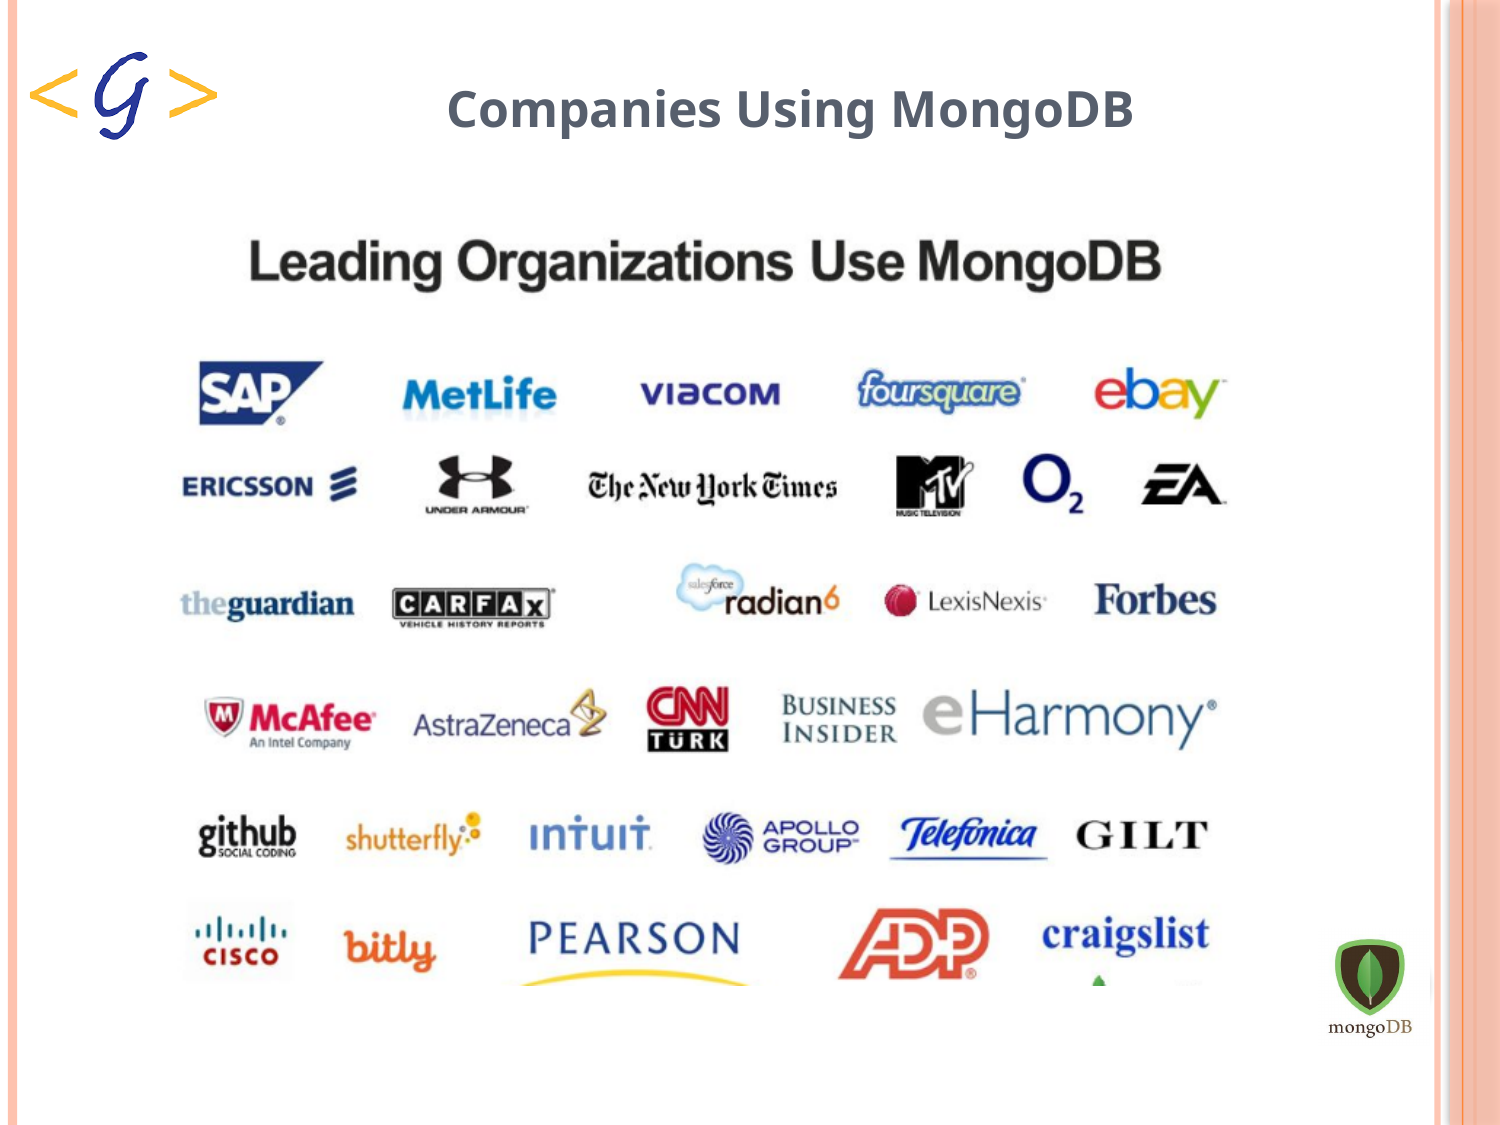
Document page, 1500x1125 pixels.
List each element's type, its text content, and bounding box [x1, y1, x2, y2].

text_box Companies Using MongoDB [257, 70, 1325, 200]
picture [1318, 928, 1431, 1046]
picture [22, 0, 224, 200]
picture [170, 220, 1253, 987]
